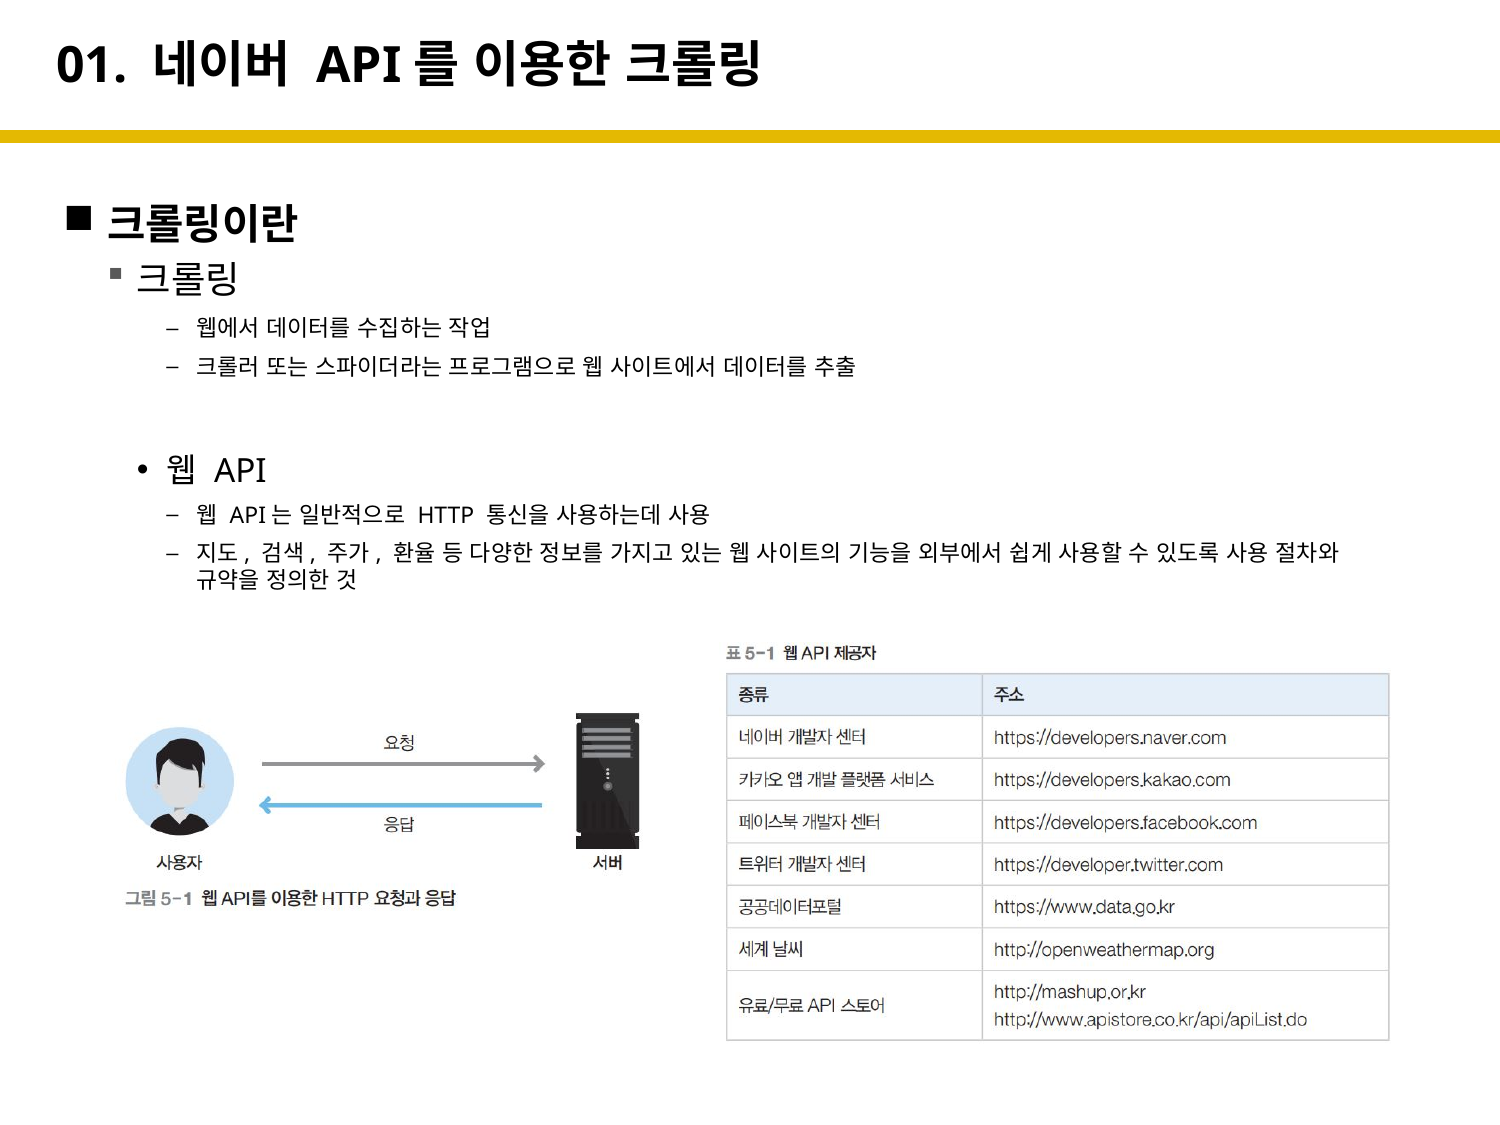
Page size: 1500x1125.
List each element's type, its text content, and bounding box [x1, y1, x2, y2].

picture [114, 703, 653, 911]
picture [719, 642, 1396, 1047]
title 01. 네이버 API를 이용한 크롤링 [41, 17, 1282, 107]
list 크롤링이란 크롤링 웹에서 데이터를 수집하는 작업 크롤러 또는 스파이더라는 프로그램으로 웹 사이트에서 데이터를 추출 웹 API 웹 API는 일반적으로 HTTP 통신을 사용하는데 사용 지도, 검색, 주가, 환율 등 다양한 정보를 가지고 있는 웹 사이트의 기능을 외부에서 쉽게 사용할 수 있도록 사용 절차와 규약을 정의한 것 [48, 165, 1467, 1064]
